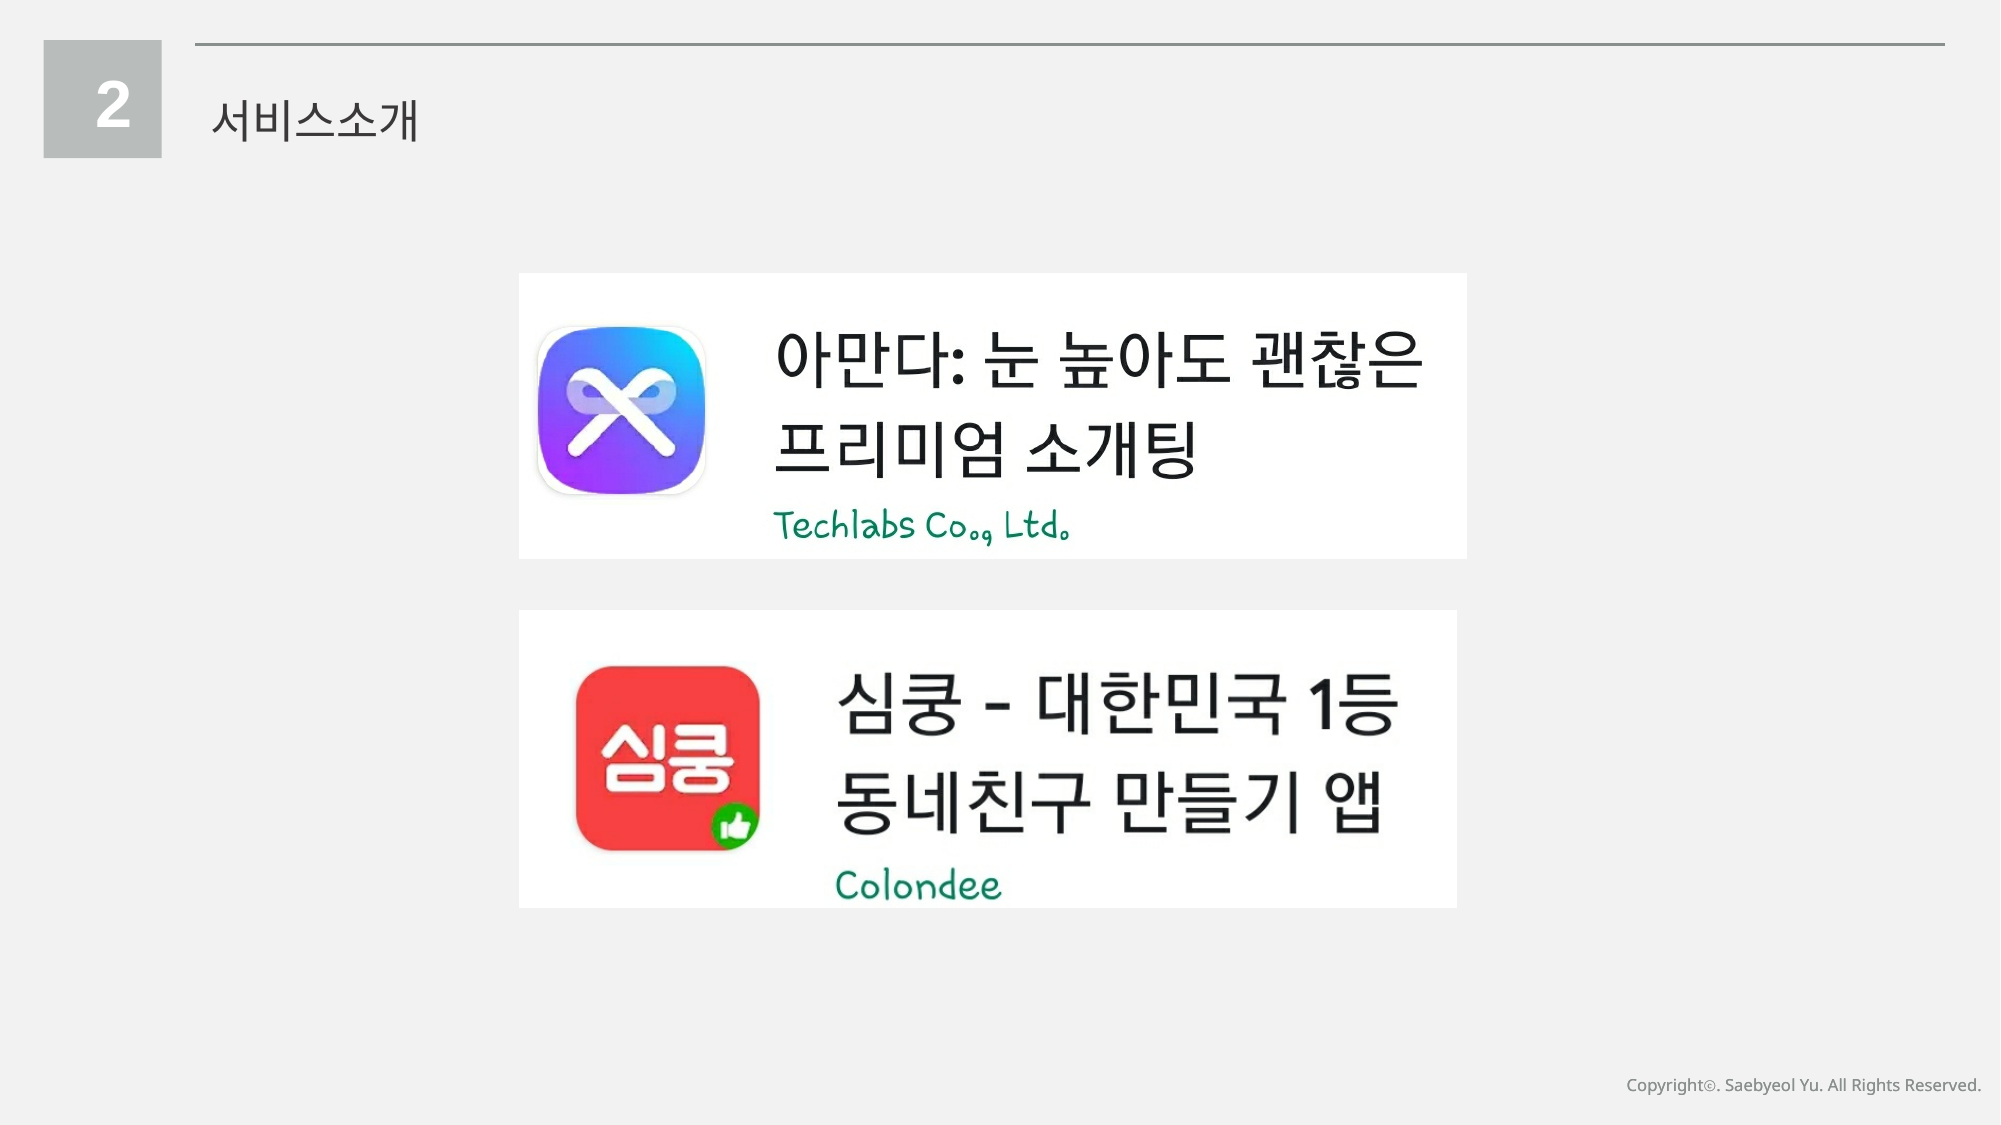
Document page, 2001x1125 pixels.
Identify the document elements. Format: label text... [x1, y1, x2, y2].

text_box Copyrightⓒ. Saebyeol Yu. All Rights Reserved. [1611, 1067, 1998, 1102]
picture [519, 610, 1457, 908]
text_box [42, 39, 163, 159]
text_box 서비스소개 [195, 85, 436, 156]
text_box 2 [80, 52, 123, 148]
picture [519, 273, 1467, 559]
